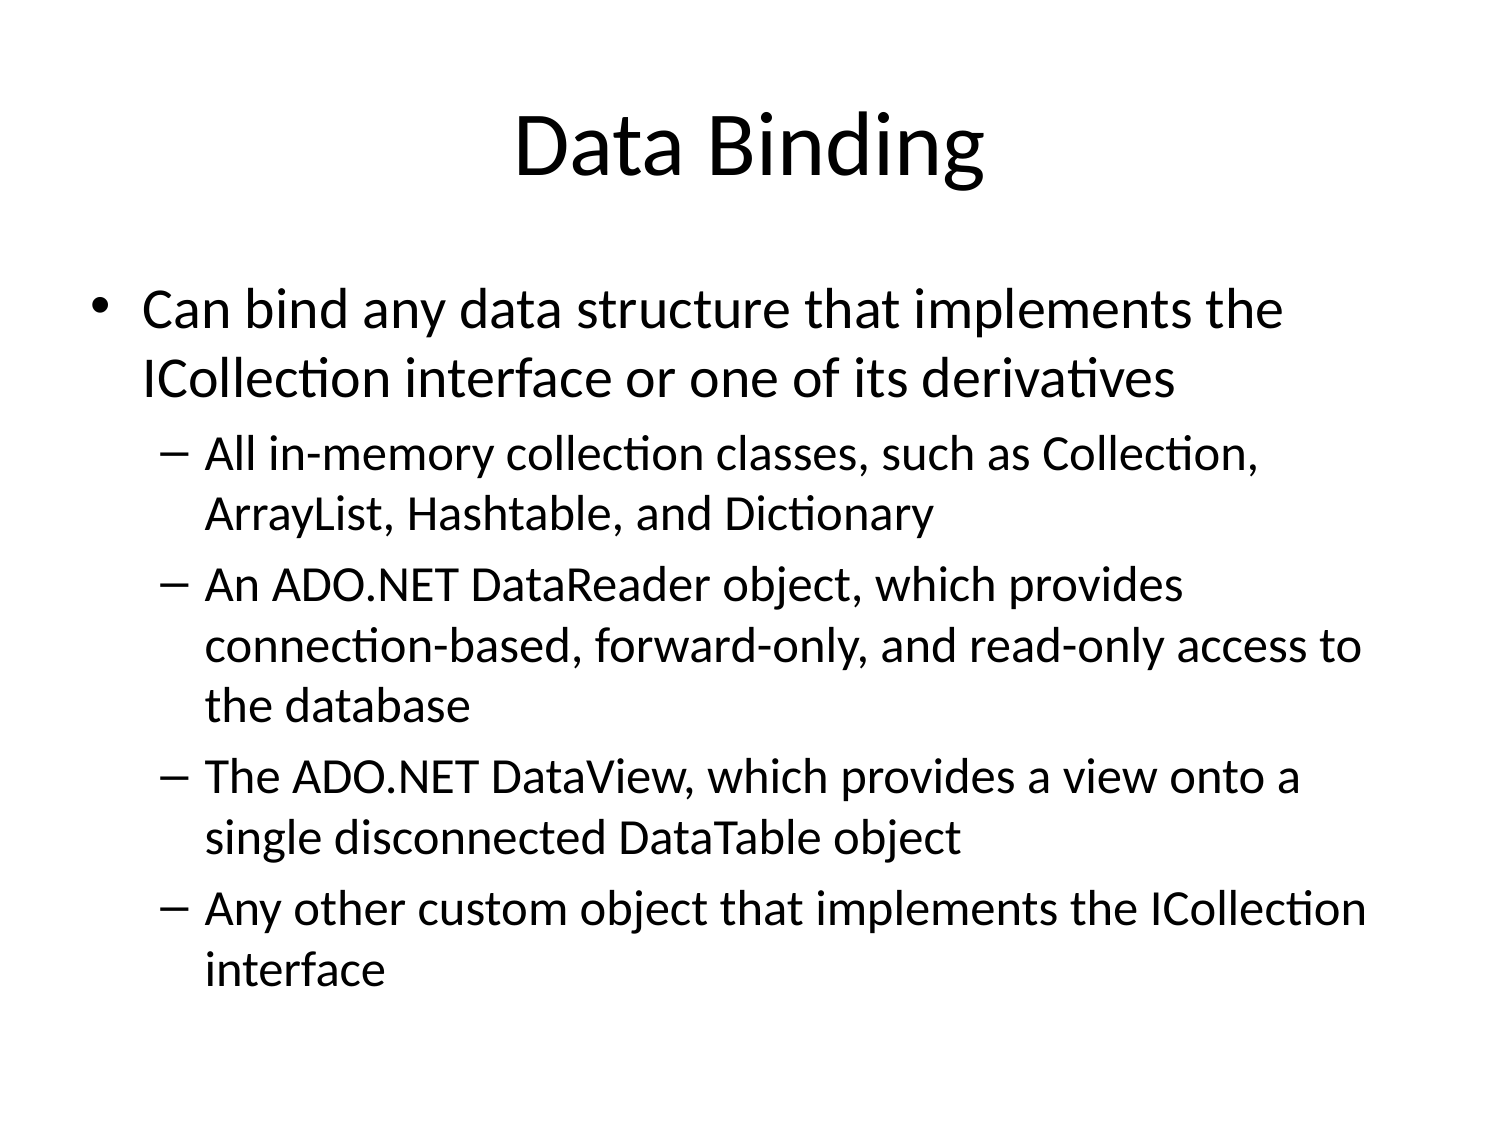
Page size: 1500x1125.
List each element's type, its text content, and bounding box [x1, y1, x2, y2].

title Data Binding [75, 45, 1425, 233]
list Can bind any data structure that implements the ICollection interface or one of its derivatives All in-memory collection classes, such as Collection, ArrayList, Hashtable, and Dictionary An ADO.NET DataReader object, which provides connection-based, forward-only, and read-only access to the database The ADO.NET DataView, which provides a view onto a single disconnected DataTable object Any other custom object that implements the ICollection interface [75, 262, 1425, 1005]
